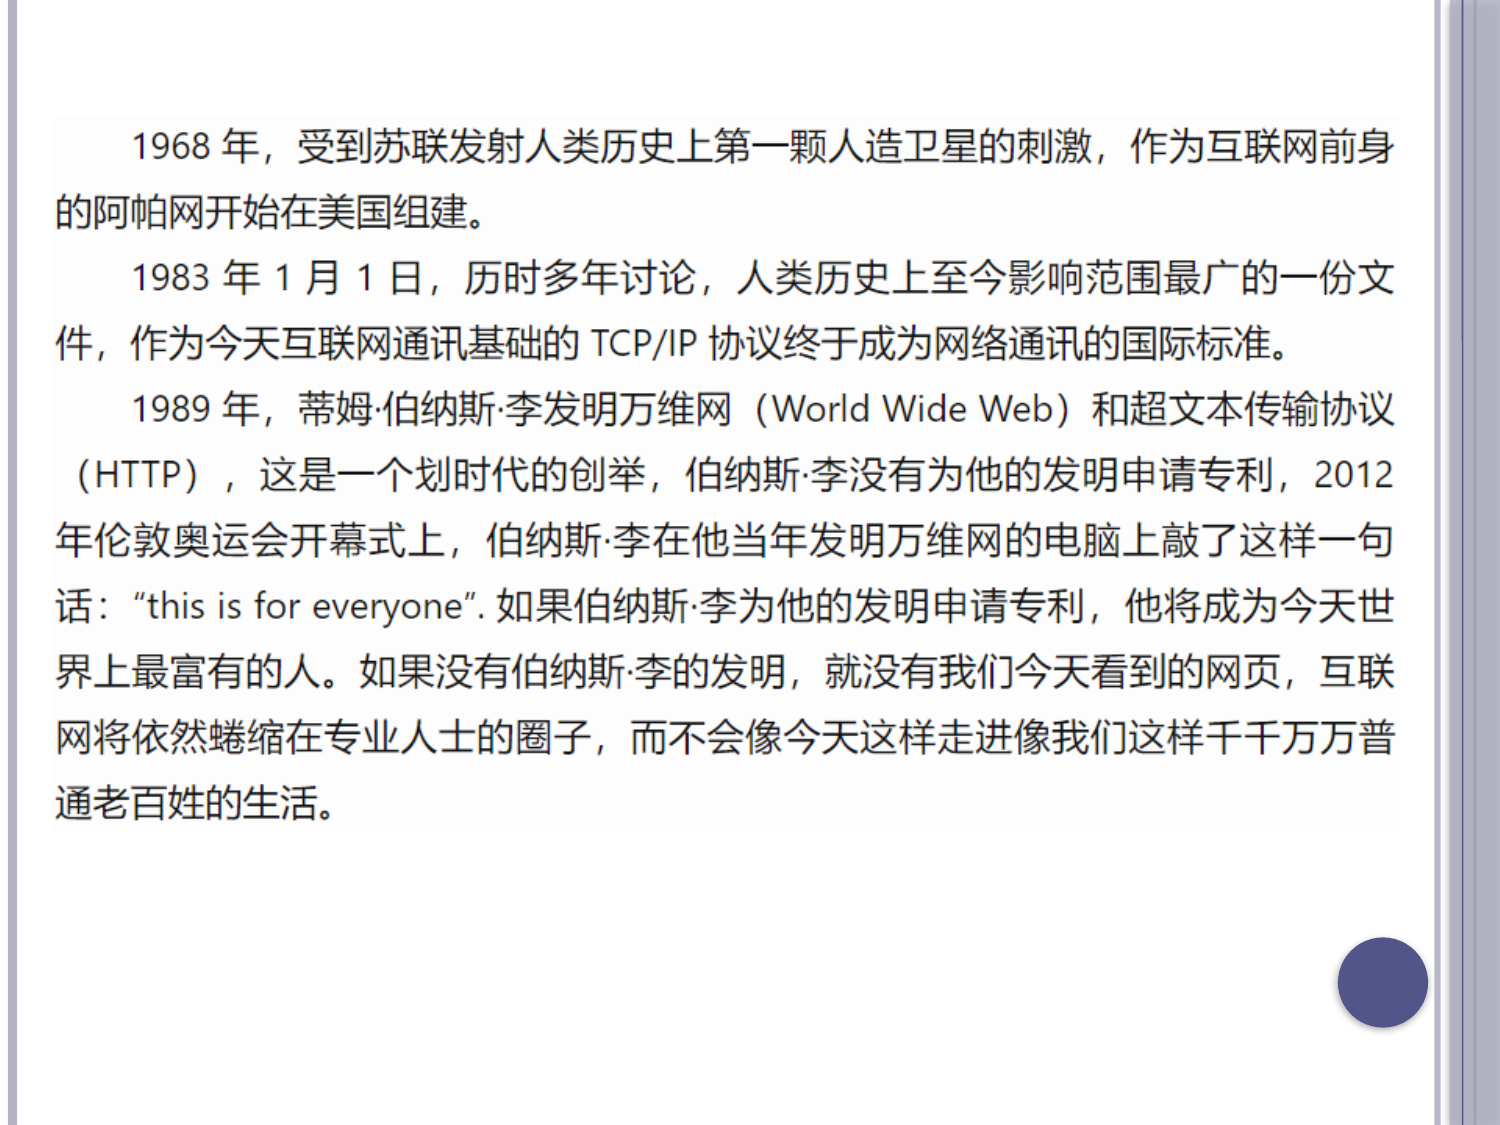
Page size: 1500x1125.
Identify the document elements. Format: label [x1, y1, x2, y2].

picture [52, 116, 1401, 834]
